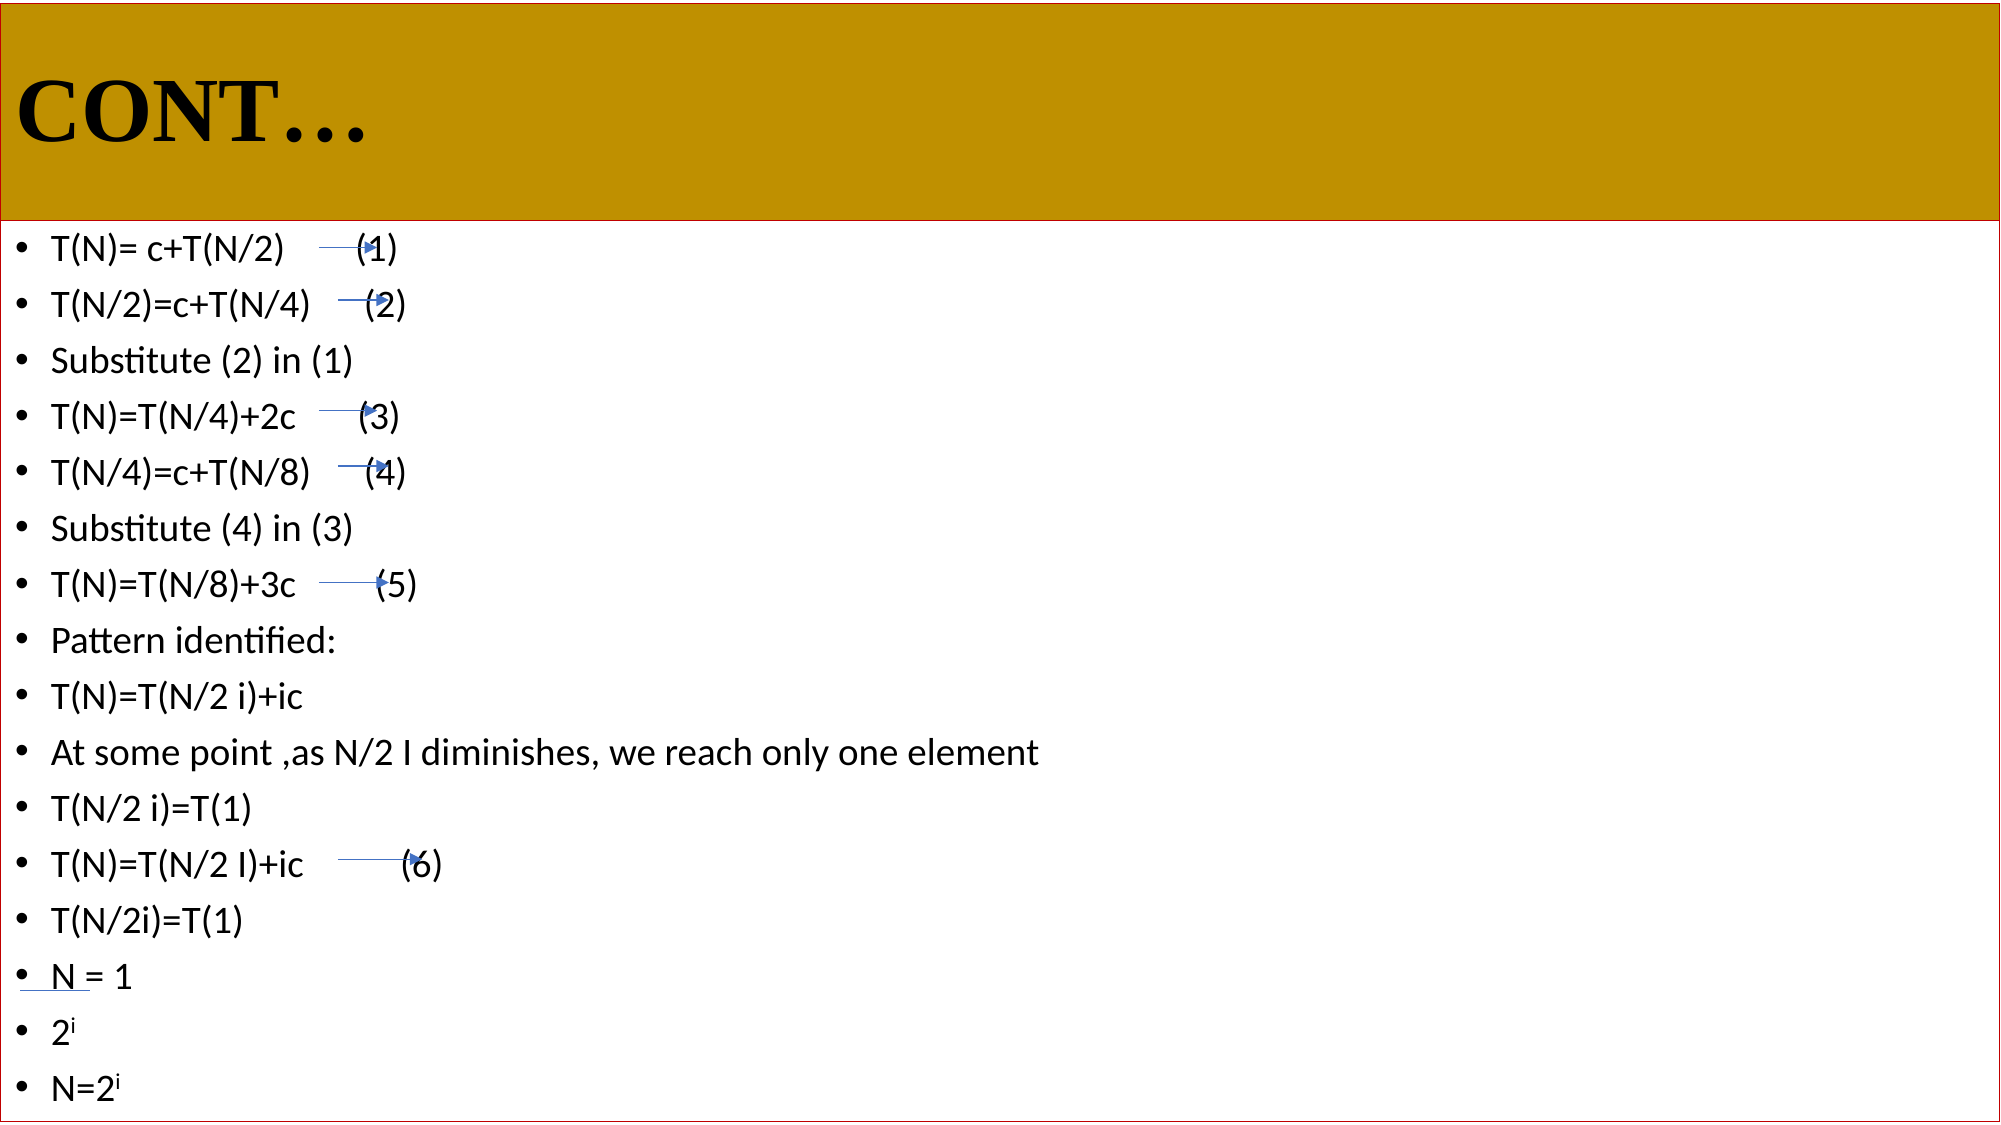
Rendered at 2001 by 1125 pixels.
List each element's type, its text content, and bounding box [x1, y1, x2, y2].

list T(N)= c+T(N/2) (1) T(N/2)=c+T(N/4) (2) Substitute (2) in (1) T(N)=T(N/4)+2c (3) T(N/4)=c+T(N/8) (4) Substitute (4) in (3) T(N)=T(N/8)+3c (5) Pattern identified: T(N)=T(N/2 i)+ic At some point ,as N/2 I diminishes, we reach only one element T(N/2 i)=T(1) T(N)=T(N/2 I)+ic (6) T(N/2i)=T(1) N = 1 2i N=2i [0, 220, 2000, 1122]
title CONT… [0, 3, 2000, 220]
